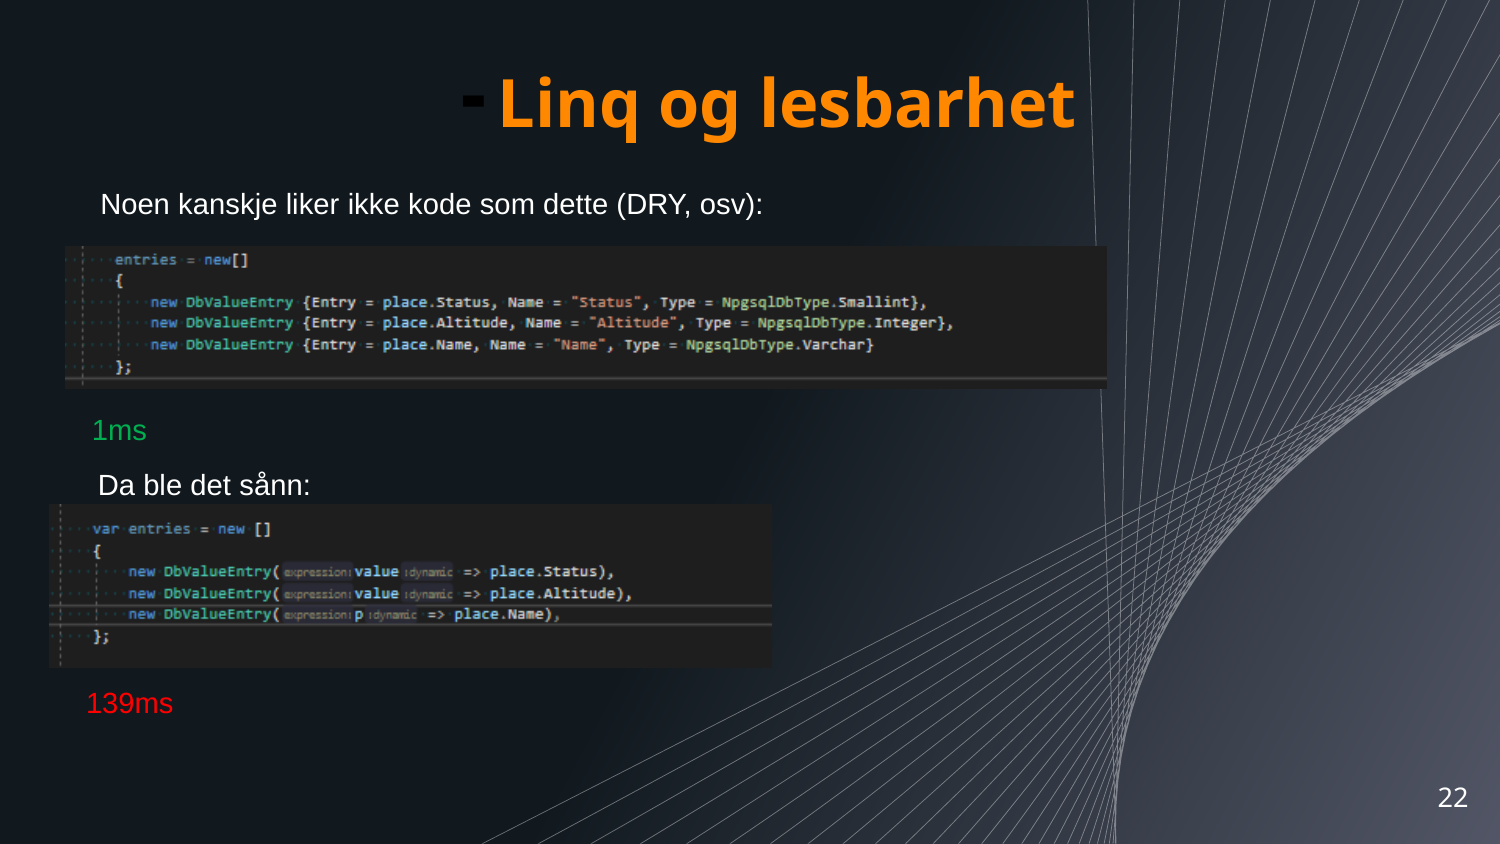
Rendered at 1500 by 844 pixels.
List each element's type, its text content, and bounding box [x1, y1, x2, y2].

picture [65, 246, 1107, 390]
text_box Noen kanskje liker ikke kode som dette (DRY, osv): [64, 178, 780, 246]
text_box Linq og lesbarhet [0, 53, 1500, 149]
text_box 139ms [50, 677, 189, 823]
slide_number 22 [1378, 766, 1469, 832]
picture [49, 504, 772, 668]
text_box 1ms [56, 403, 163, 502]
text_box Da ble det sånn: [62, 459, 327, 502]
